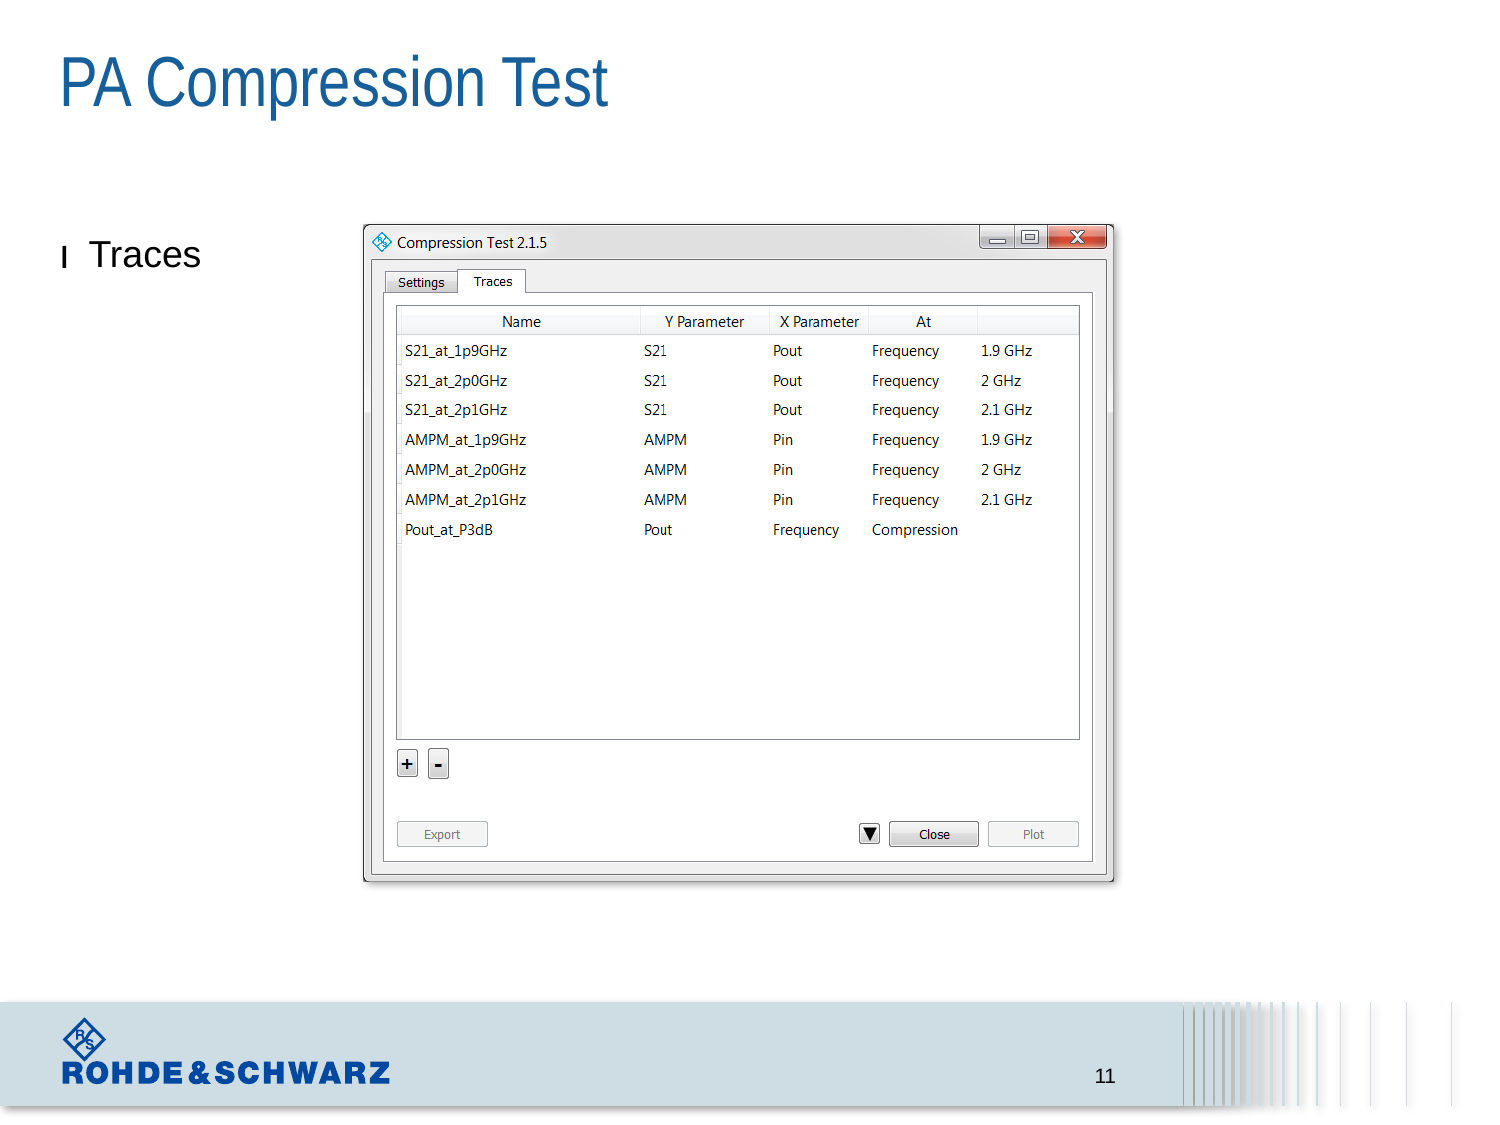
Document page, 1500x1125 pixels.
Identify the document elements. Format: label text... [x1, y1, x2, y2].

title PA Compression Test [59, 35, 1418, 213]
slide_number 11 [1033, 1062, 1117, 1093]
list Traces [59, 224, 1418, 993]
picture [362, 224, 1114, 882]
